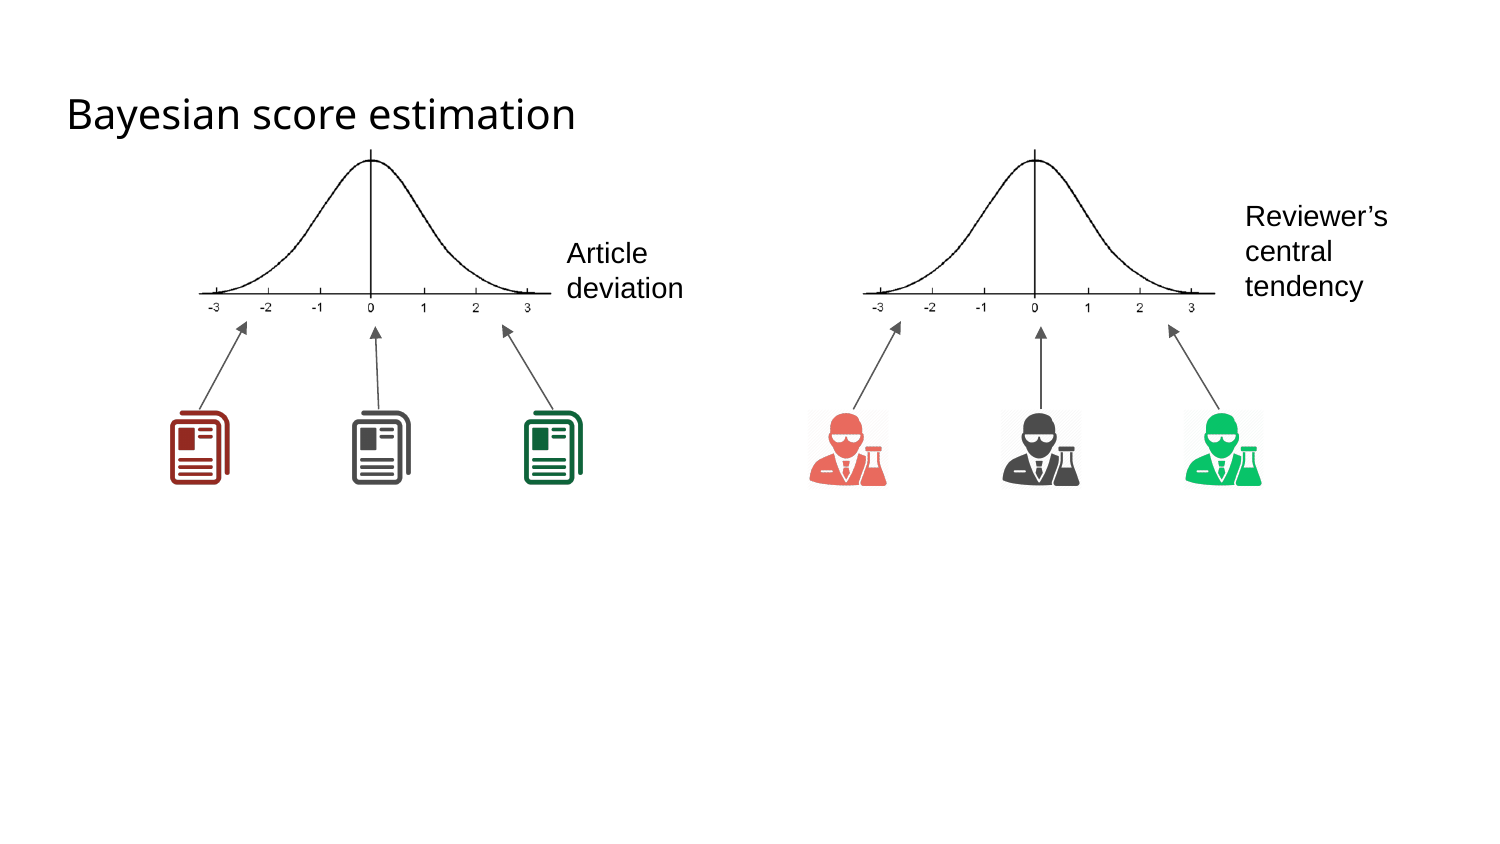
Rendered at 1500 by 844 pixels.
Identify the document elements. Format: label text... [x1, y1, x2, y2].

title Bayesian score estimation [51, 72, 1449, 167]
picture [514, 409, 592, 486]
text_box Reviewer’s central tendency [1235, 182, 1437, 308]
text_box Article deviation [571, 219, 759, 308]
picture [187, 134, 567, 329]
picture [851, 134, 1231, 329]
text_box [501, 324, 554, 410]
picture [342, 409, 420, 486]
picture [161, 409, 238, 486]
picture [1182, 409, 1264, 491]
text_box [1167, 324, 1220, 410]
picture [1000, 409, 1082, 491]
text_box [853, 320, 902, 410]
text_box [374, 325, 379, 410]
picture [807, 409, 889, 491]
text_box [199, 320, 248, 410]
